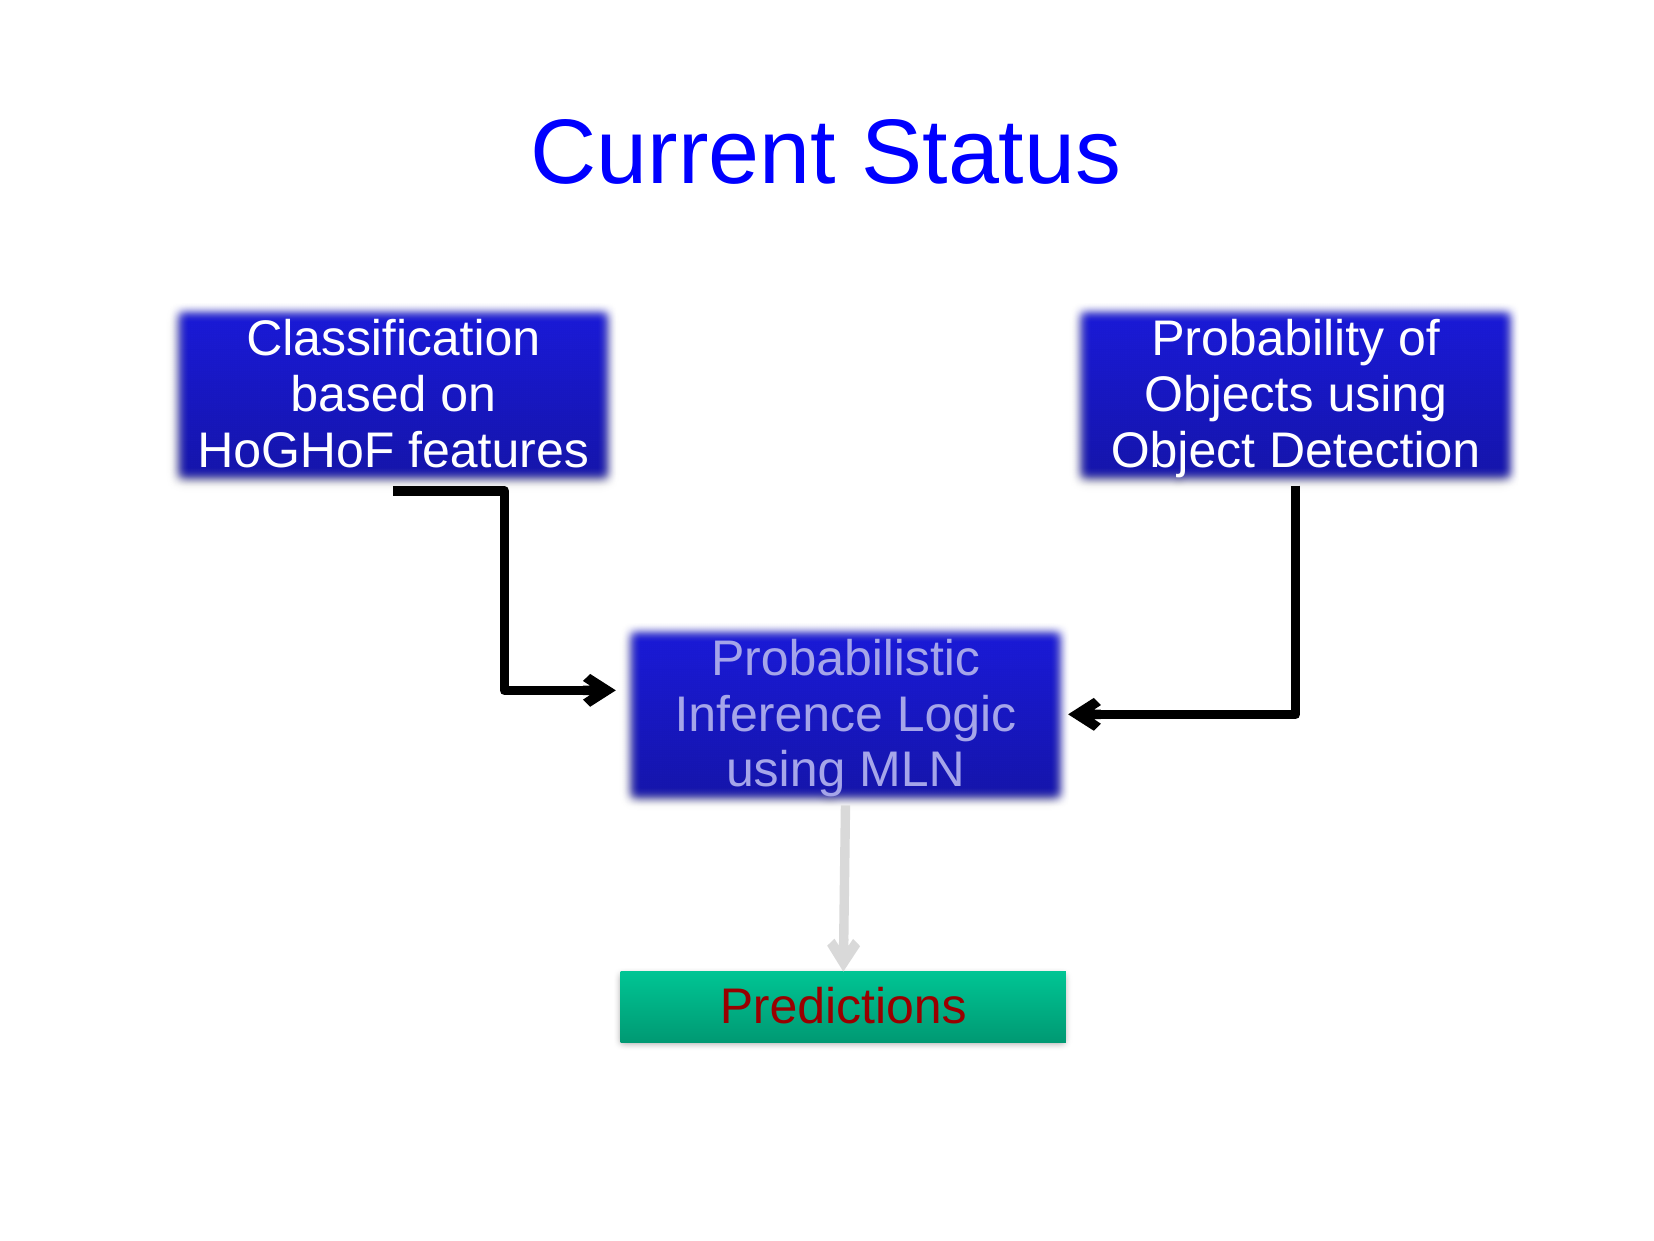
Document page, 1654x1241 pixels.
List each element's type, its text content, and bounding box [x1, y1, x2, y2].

text_box Classification based on HoGHoF features [187, 321, 601, 471]
text_box Predictions [620, 971, 1066, 1043]
title Current Status [82, 49, 1571, 257]
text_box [1067, 487, 1296, 716]
text_box Probability of Objects using Object Detection [1089, 321, 1503, 471]
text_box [392, 490, 617, 691]
text_box Probabilistic Inference Logic using MLN [639, 641, 1053, 790]
